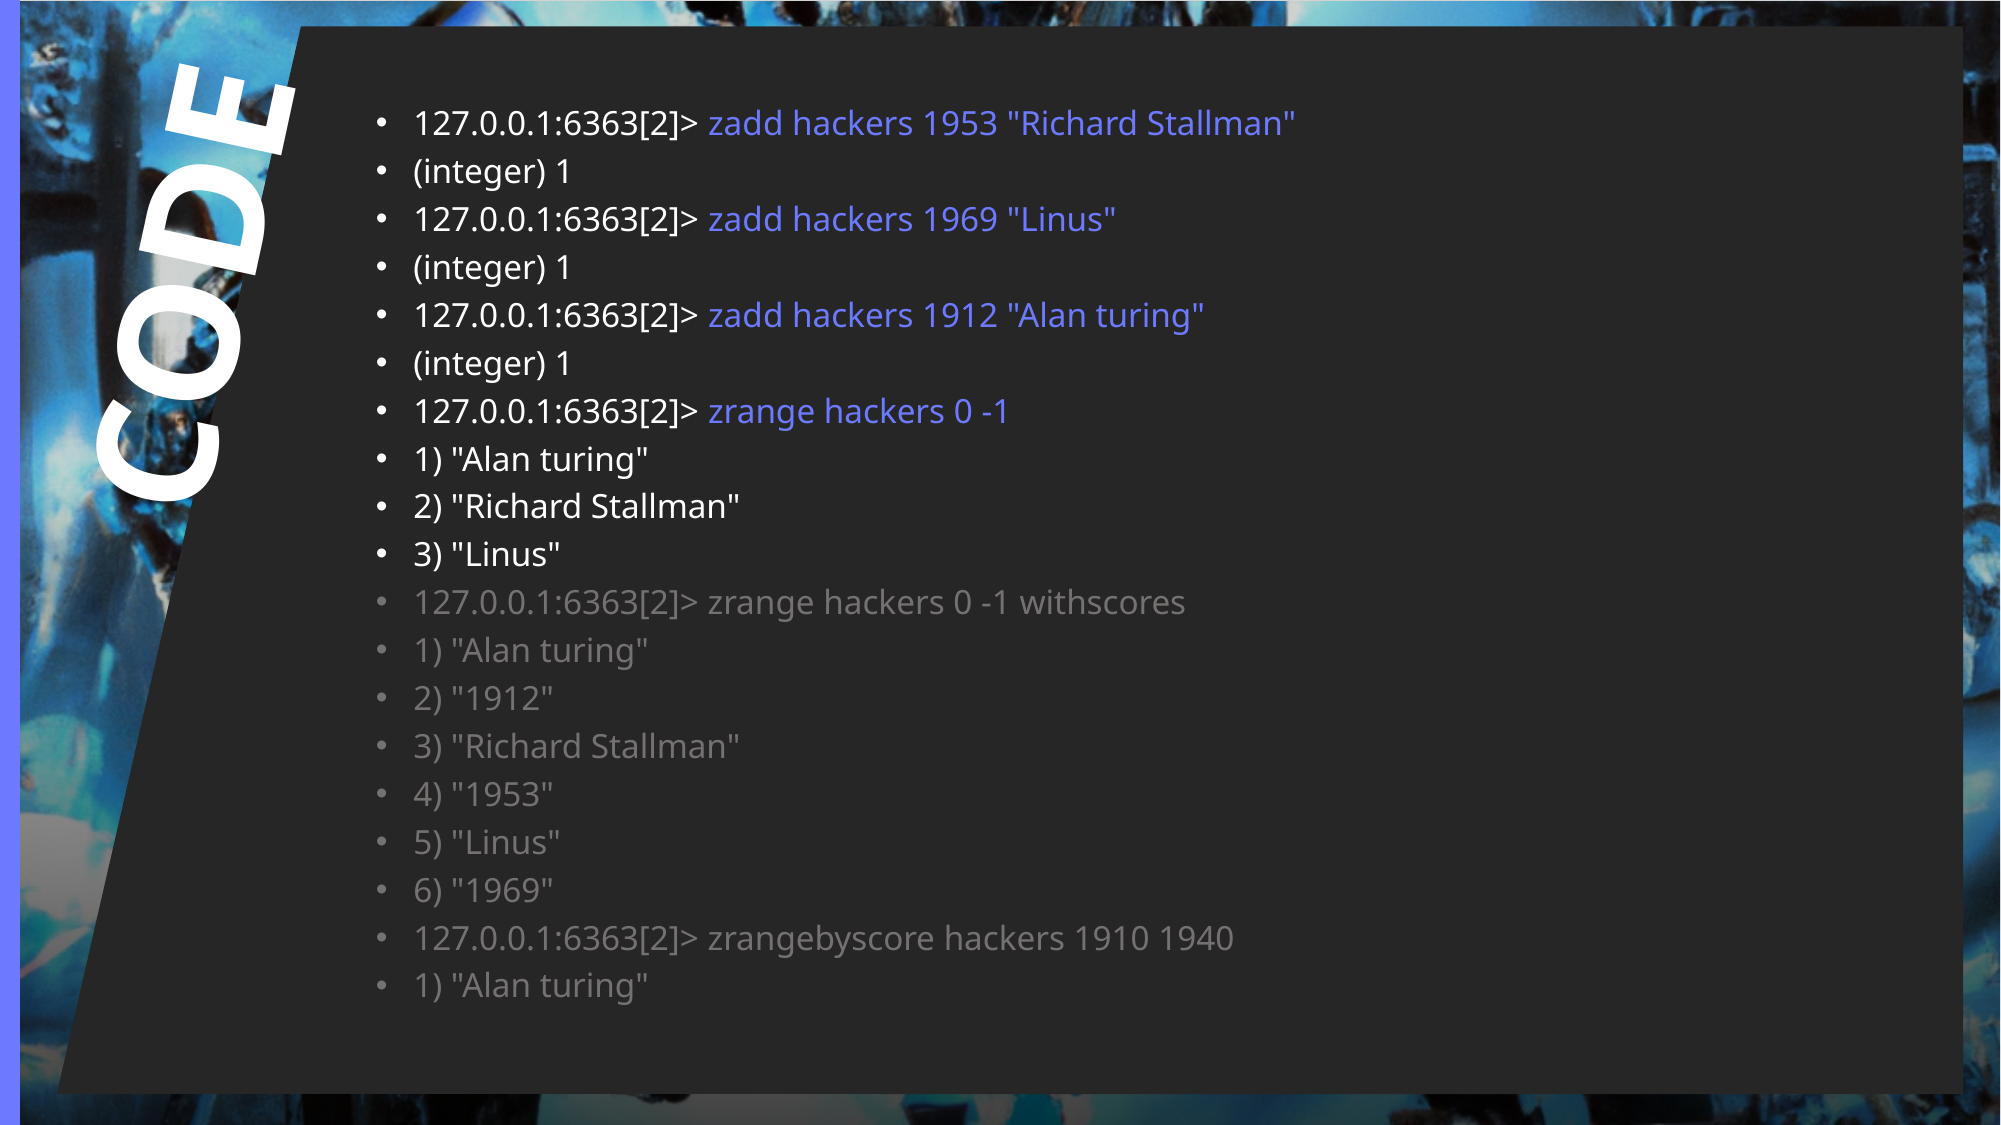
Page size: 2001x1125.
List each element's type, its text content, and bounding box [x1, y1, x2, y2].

picture [351, 1, 2001, 1125]
text_box 127.0.0.1:6363[2]> zadd hackers 1953 "Richard Stallman" (integer) 1 127.0.0.1:6363[2]> zadd hackers 1969 "Linus" (integer) 1 127.0.0.1:6363[2]> zadd hackers 1912 "Alan turing" (integer) 1 127.0.0.1:6363[2]> zrange hackers 0 -1 1) "Alan turing" 2) "Richard Stallman" 3) "Linus" 127.0.0.1:6363[2]> zrange hackers 0 -1 withscores 1) "Alan turing" 2) "1912" 3) "Richard Stallman" 4) "1953" 5) "Linus" 6) "1969" 127.0.0.1:6363[2]> zrangebyscore hackers 1910 1940 1) "Alan turing" [361, 87, 1862, 1048]
text_box CODE [28, 0, 357, 545]
picture [20, 1, 1018, 1125]
